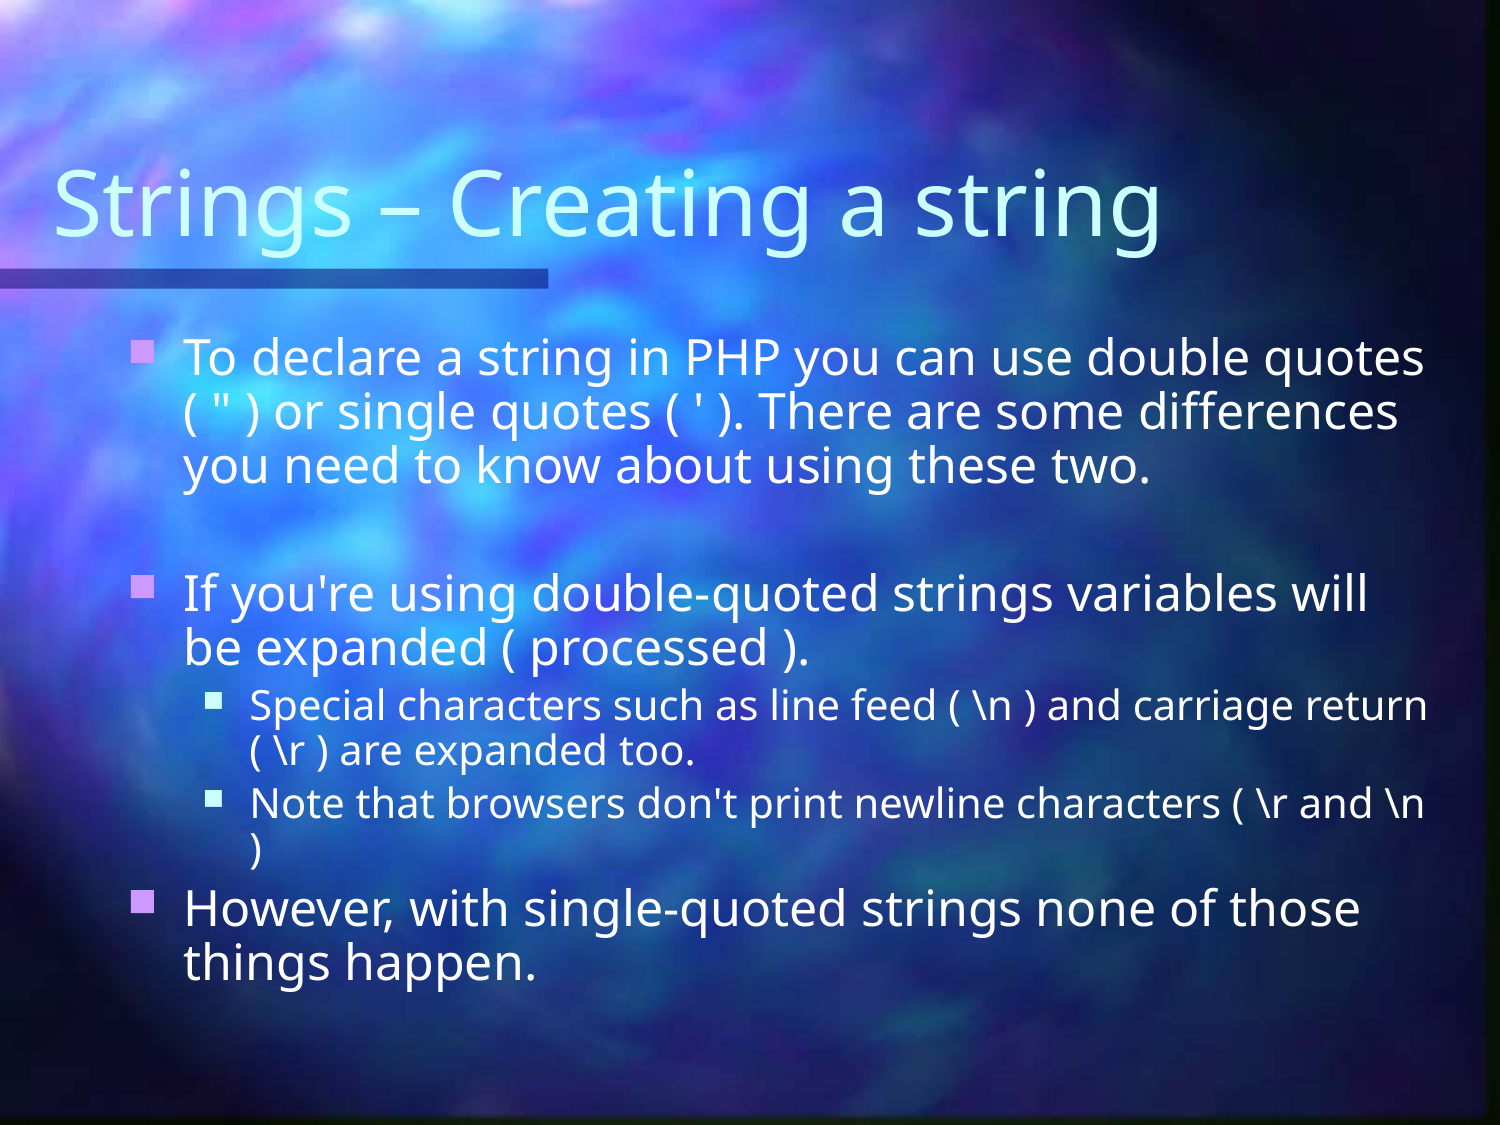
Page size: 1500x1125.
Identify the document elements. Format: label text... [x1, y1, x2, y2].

title Strings – Creating a string [37, 74, 1313, 263]
list To declare a string in PHP you can use double quotes ( " ) or single quotes ( ' ). There are some differences you need to know about using these two. If you're using double-quoted strings variables will be expanded ( processed ). Special characters such as line feed ( \n ) and carriage return ( \r ) are expanded too. Note that browsers don't print newline characters ( \r and \n ) However, with single-quoted strings none of those things happen. [112, 324, 1448, 1001]
picture [0, 0, 1500, 1125]
